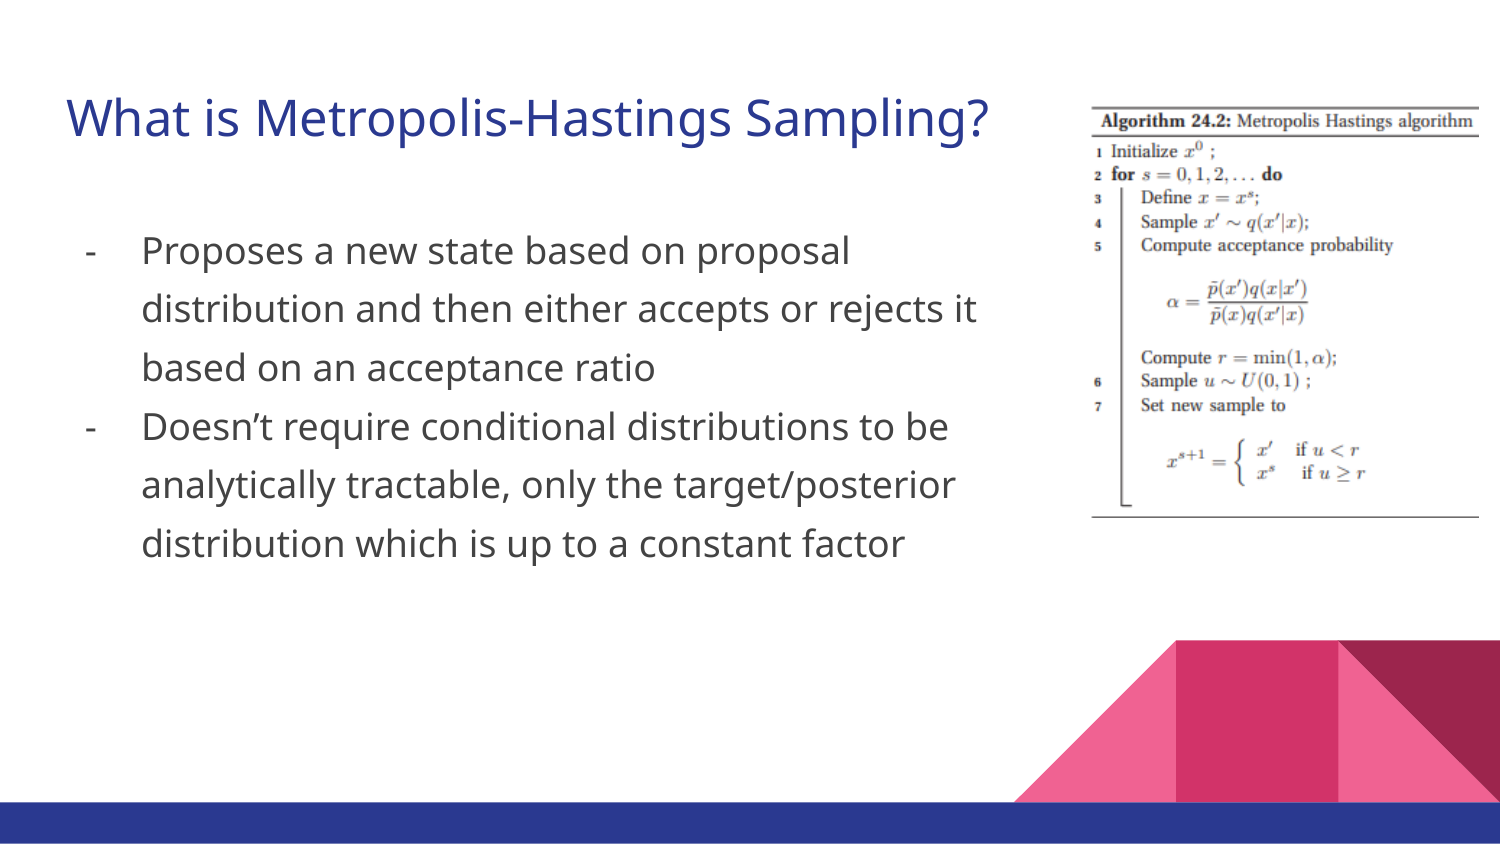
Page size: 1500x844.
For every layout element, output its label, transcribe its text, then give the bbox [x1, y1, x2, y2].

picture [1086, 104, 1479, 519]
title What is Metropolis-Hastings Sampling? [51, 67, 1449, 167]
list Proposes a new state based on proposal distribution and then either accepts or rejects it based on an acceptance ratio Doesn’t require conditional distributions to be analytically tractable, only the target/posterior distribution which is up to a constant factor [51, 201, 1059, 750]
